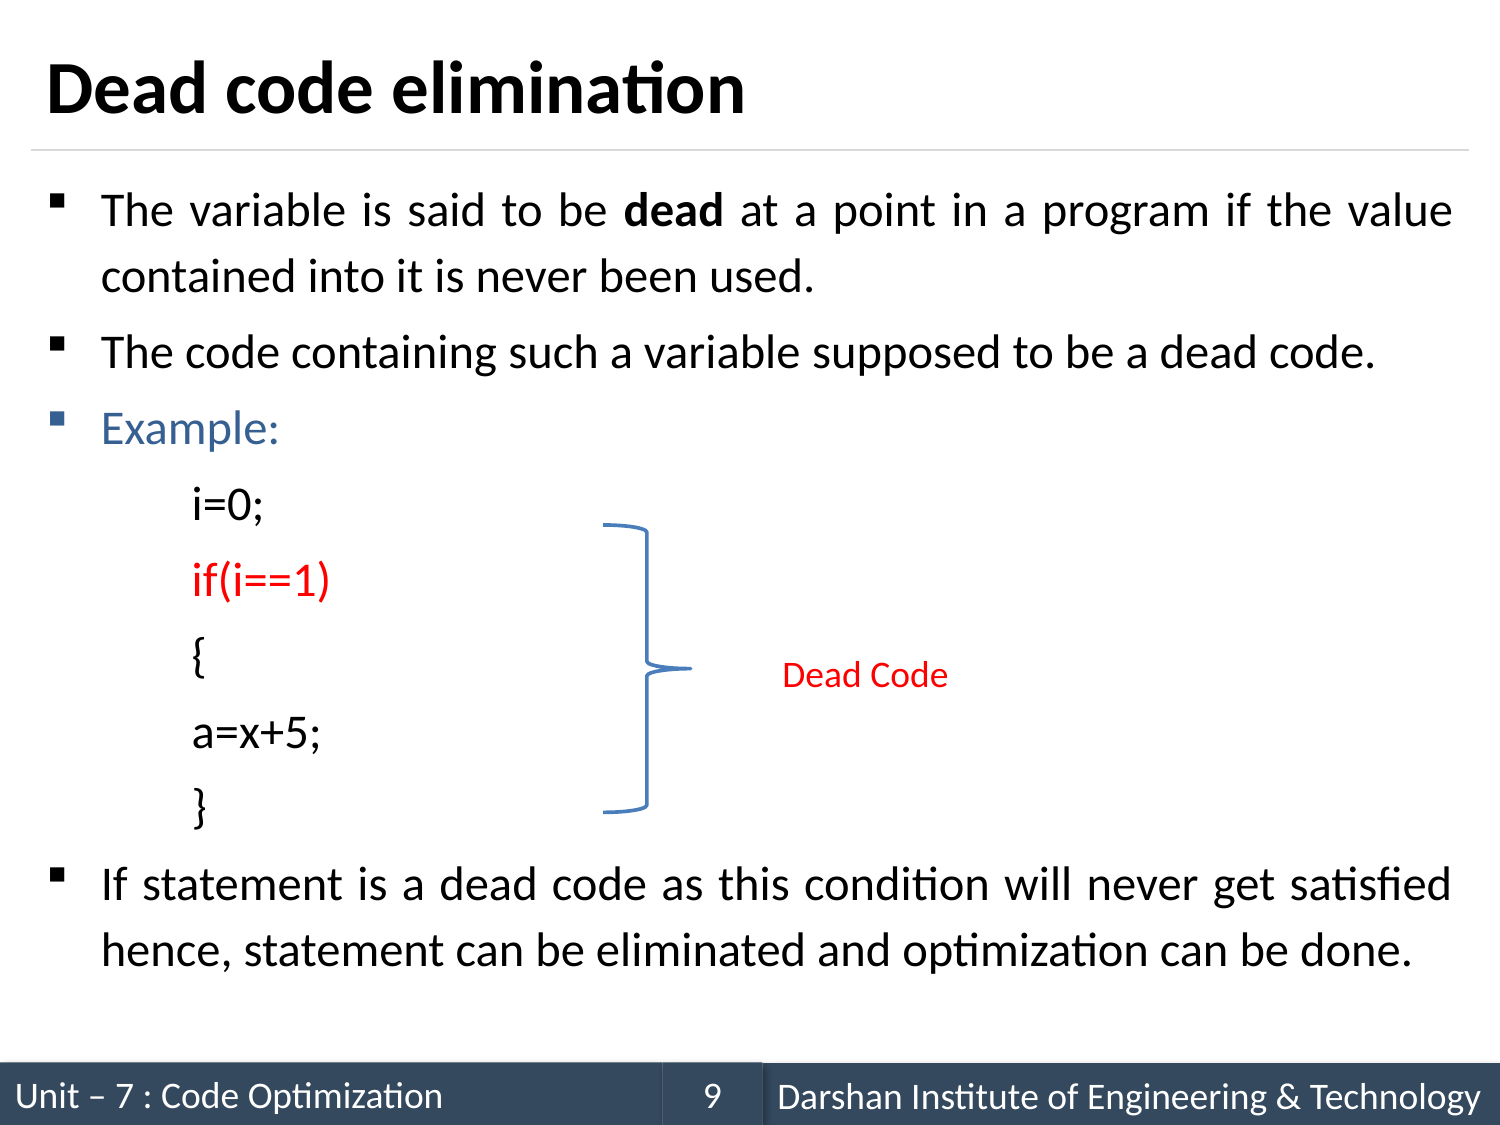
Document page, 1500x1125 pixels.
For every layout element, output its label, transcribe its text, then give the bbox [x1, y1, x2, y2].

title Dead code elimination [31, 17, 1469, 150]
text_box Dead Code [701, 631, 1030, 715]
list The variable is said to be dead at a point in a program if the value contained into it is never been used. The code containing such a variable supposed to be a dead code. Example: i=0; if(i==1) { a=x+5; } If statement is a dead code as this condition will never get satisfied hence, statement can be eliminated and optimization can be done. [31, 162, 1469, 1038]
text_box [603, 524, 692, 814]
